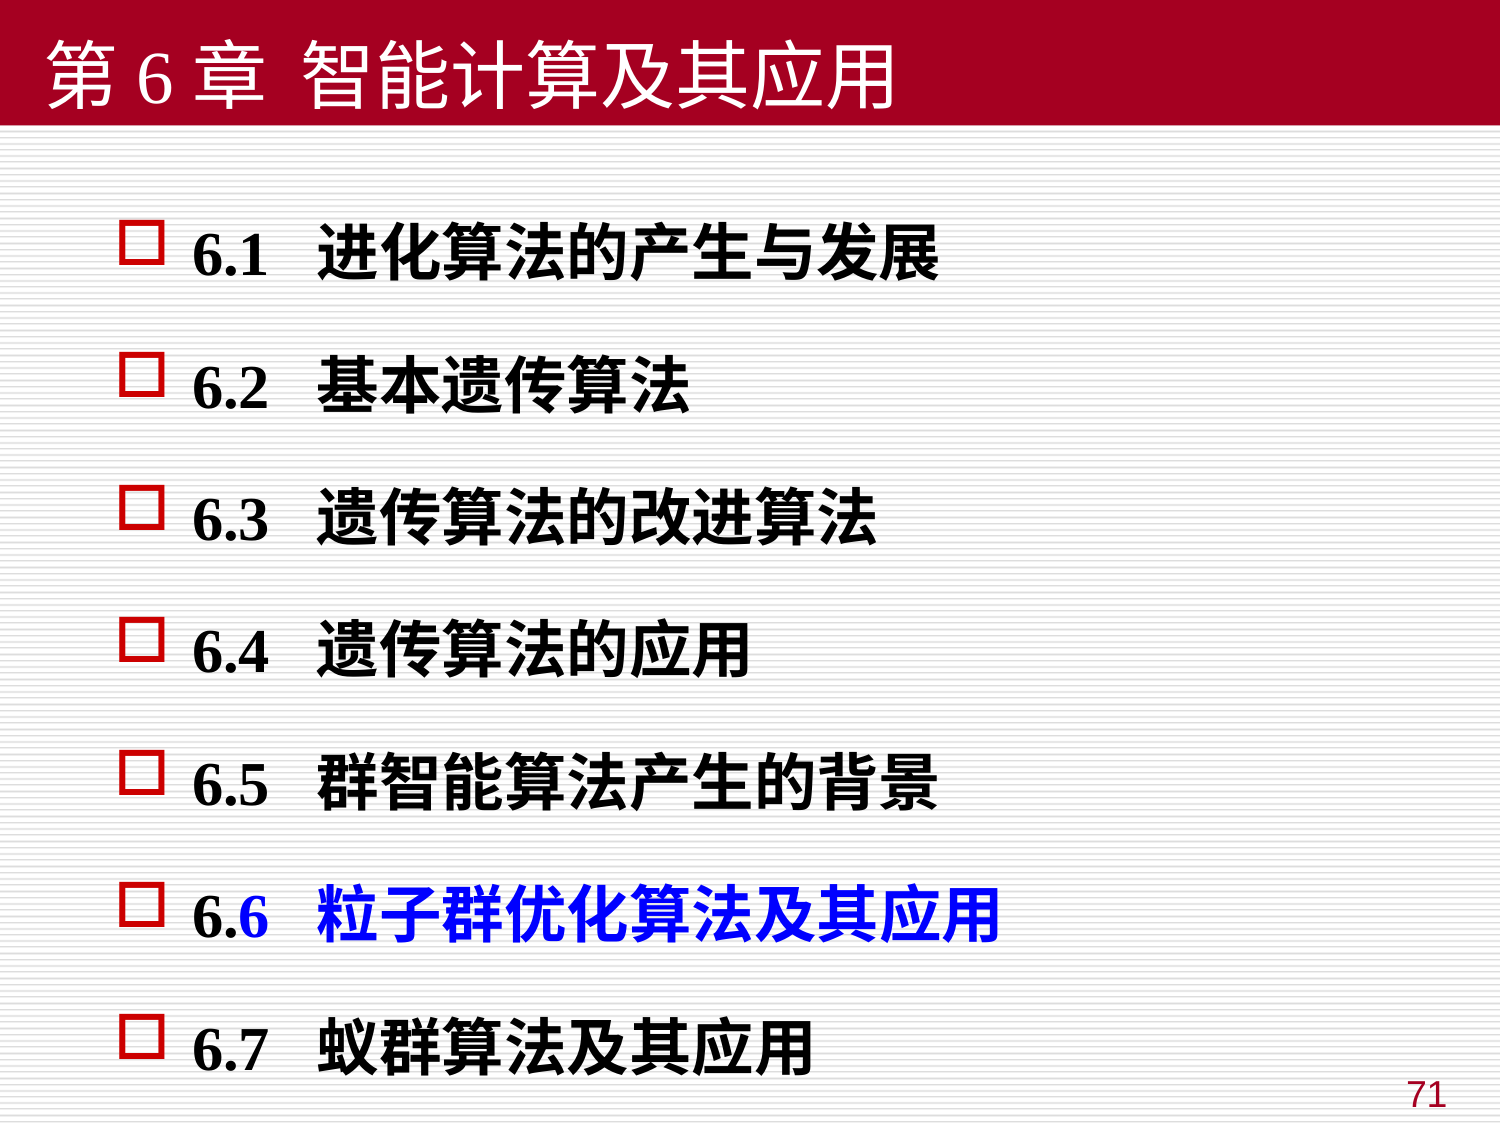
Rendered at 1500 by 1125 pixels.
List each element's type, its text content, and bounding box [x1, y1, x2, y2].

picture [0, 126, 1500, 1125]
slide_number 71 [1137, 1062, 1463, 1122]
text_box 6.1 进化算法的产生与发展 6.2 基本遗传算法 6.3 遗传算法的改进算法 6.4 遗传算法的应用 6.5 群智能算法产生的背景 6.6 粒子群优化算法及其应用 6.7 蚁群算法及其应用 [100, 160, 1459, 1047]
text_box 第6章 智能计算及其应用 [0, 0, 1500, 126]
